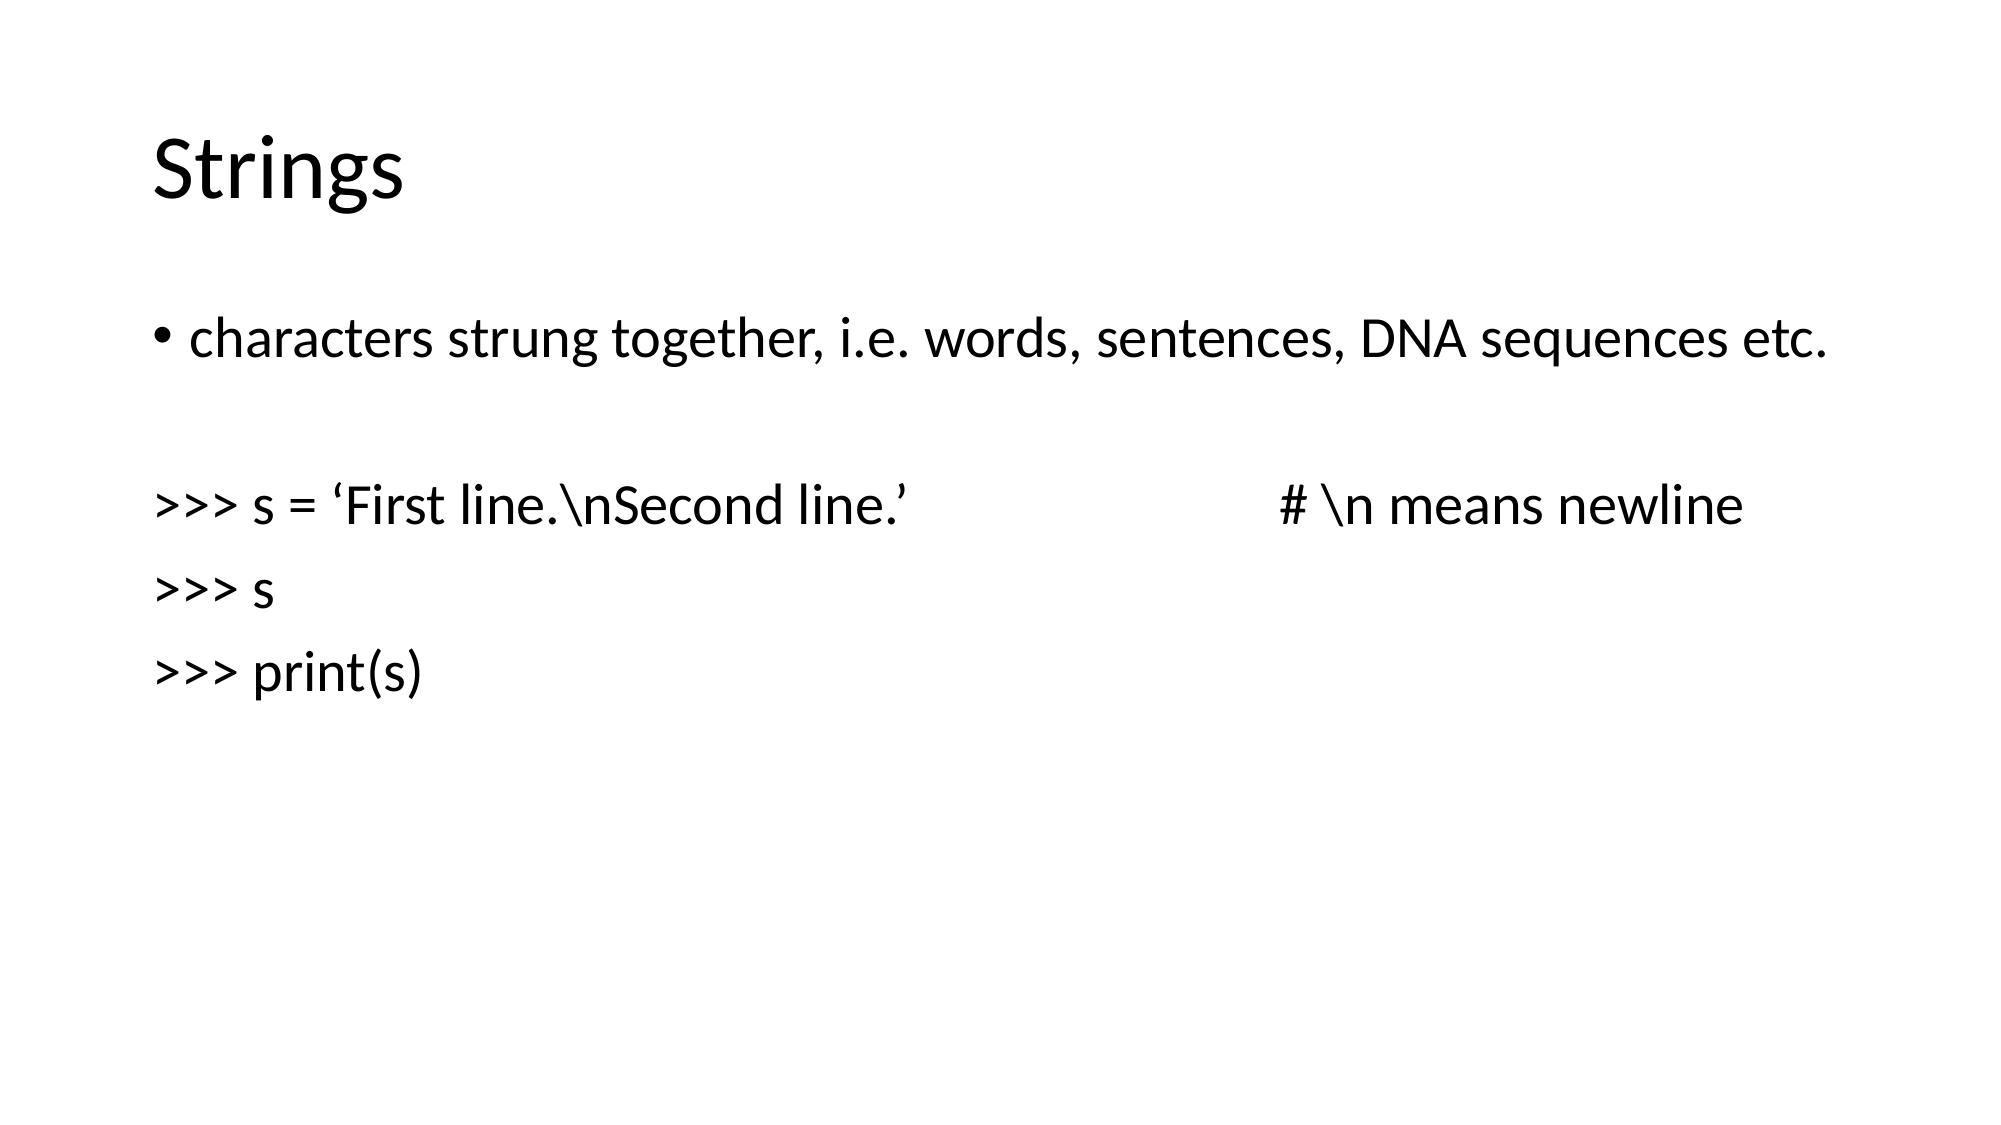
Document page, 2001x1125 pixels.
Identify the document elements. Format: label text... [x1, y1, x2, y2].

title Strings [137, 59, 1863, 278]
list characters strung together, i.e. words, sentences, DNA sequences etc. >>> s = ‘First line.\nSecond line.’ # \n means newline >>> s >>> print(s) [137, 299, 1863, 1014]
